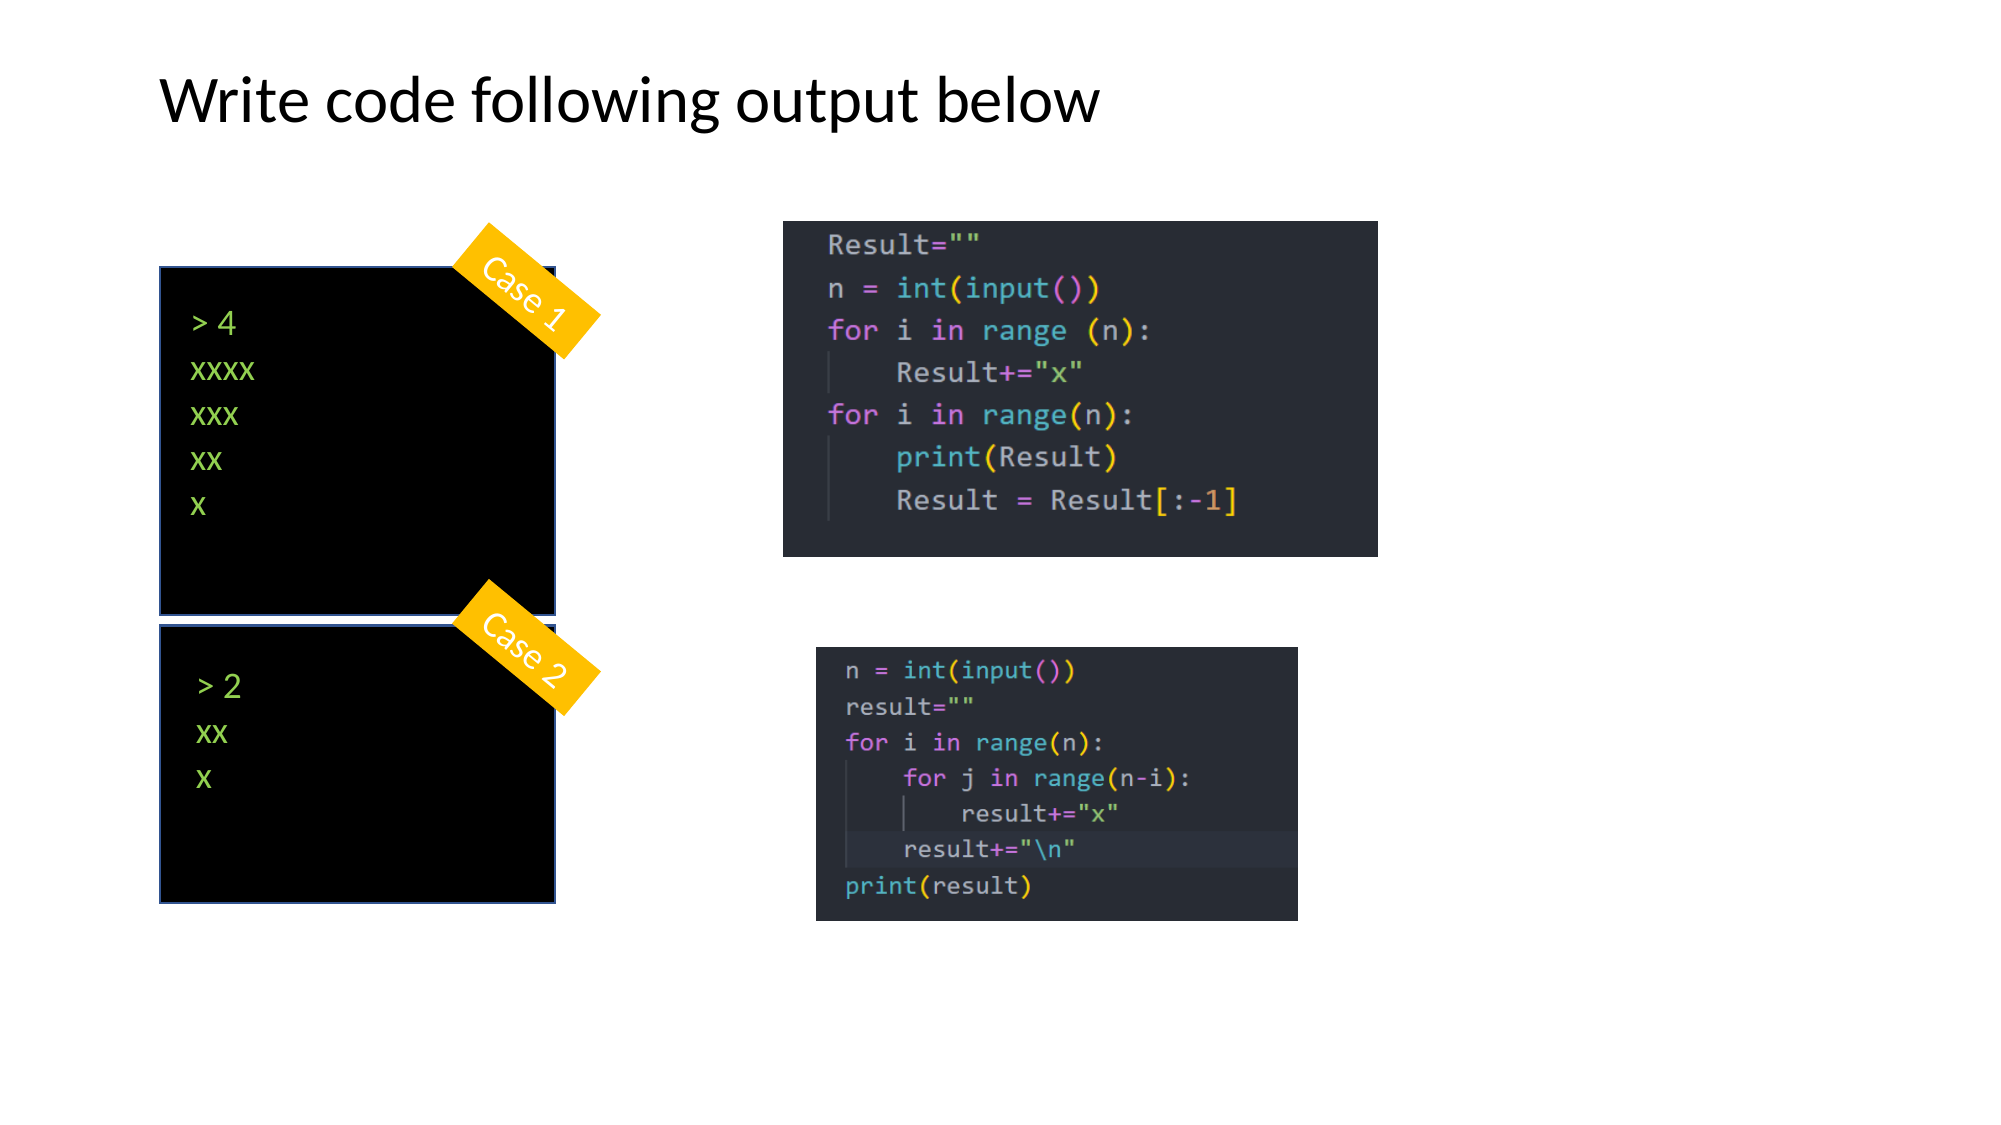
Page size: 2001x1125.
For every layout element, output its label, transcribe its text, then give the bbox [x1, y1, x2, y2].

text_box [159, 266, 556, 616]
text_box [159, 624, 556, 904]
text_box Case 2 [450, 577, 603, 718]
text_box Write code following output below [144, 47, 1117, 143]
picture [816, 647, 1298, 921]
text_box > 2 xx x [181, 653, 258, 849]
text_box Case 1 [450, 220, 603, 361]
picture [782, 221, 1378, 557]
text_box > 4 xxxx xxx xx x [175, 290, 582, 531]
